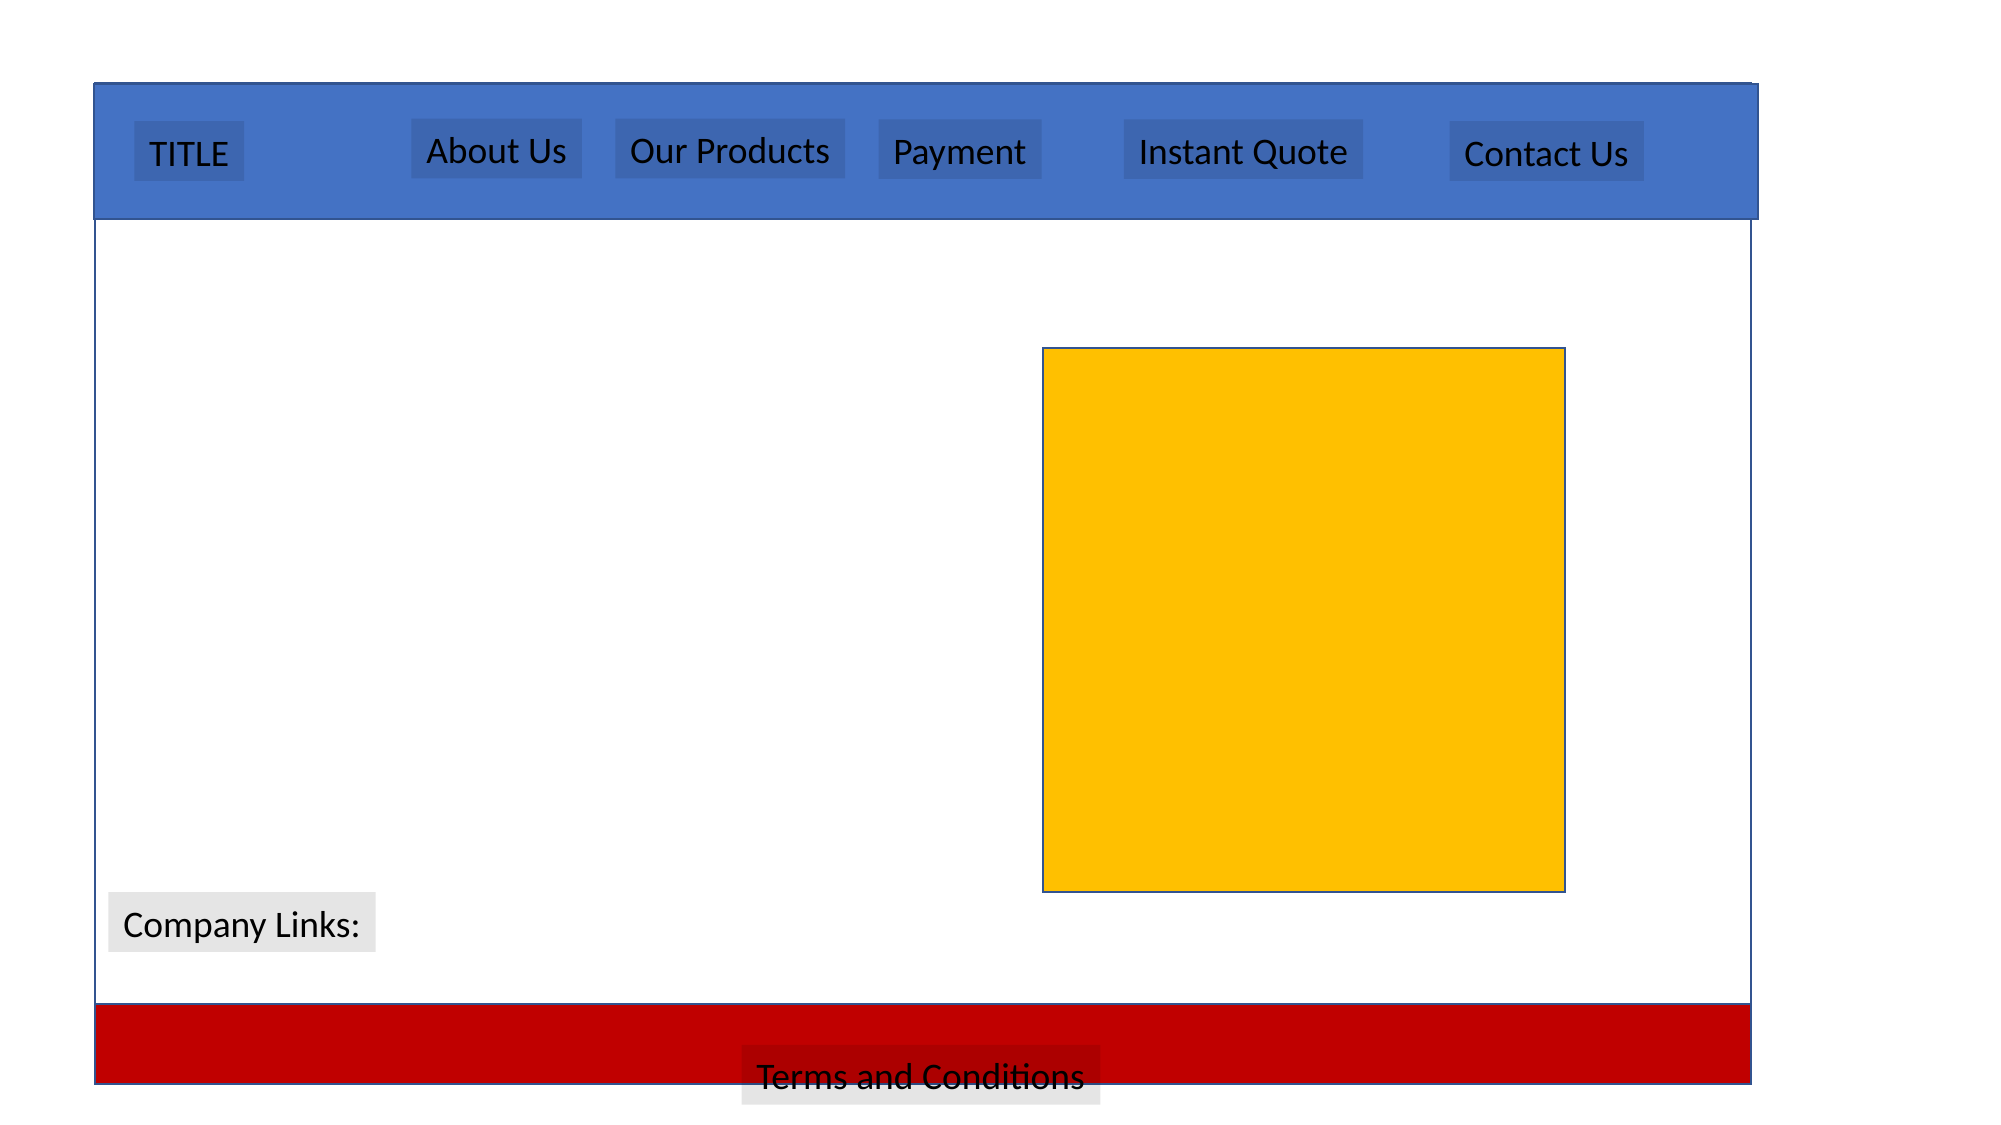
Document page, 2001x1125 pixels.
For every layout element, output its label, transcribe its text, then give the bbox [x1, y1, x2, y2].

text_box Terms and Conditions [741, 1044, 1101, 1105]
text_box About Us [411, 118, 582, 179]
text_box Instant Quote [1123, 119, 1364, 179]
text_box [94, 1003, 1752, 1085]
text_box TITLE [134, 121, 245, 181]
text_box Payment [878, 119, 1042, 179]
text_box [94, 220, 1752, 1003]
text_box Contact Us [1449, 121, 1644, 181]
text_box Our Products [615, 118, 846, 179]
text_box [1042, 347, 1566, 893]
text_box Company Links: [108, 892, 376, 952]
text_box [93, 83, 1759, 220]
